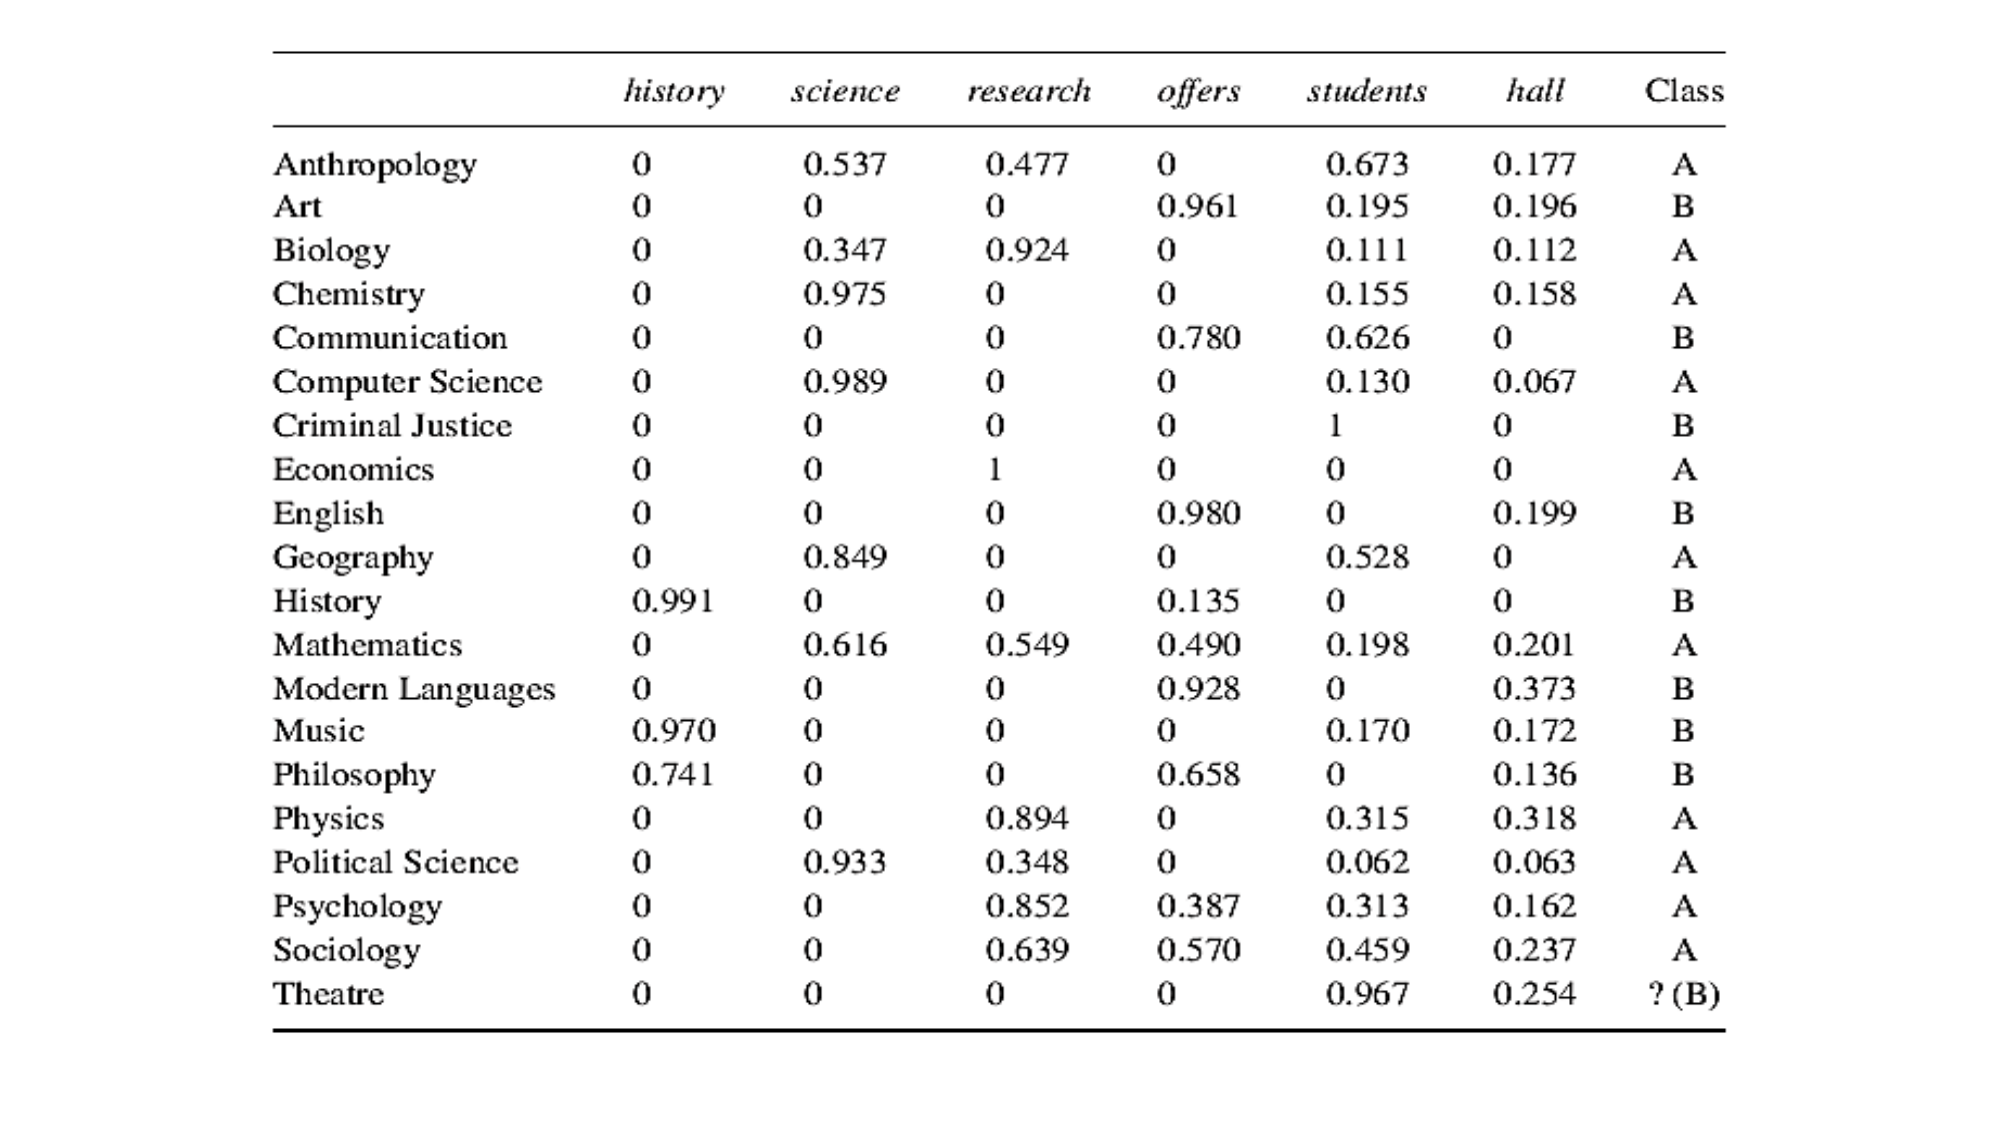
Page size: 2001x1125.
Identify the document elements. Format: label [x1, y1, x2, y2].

picture [267, 40, 1733, 1037]
